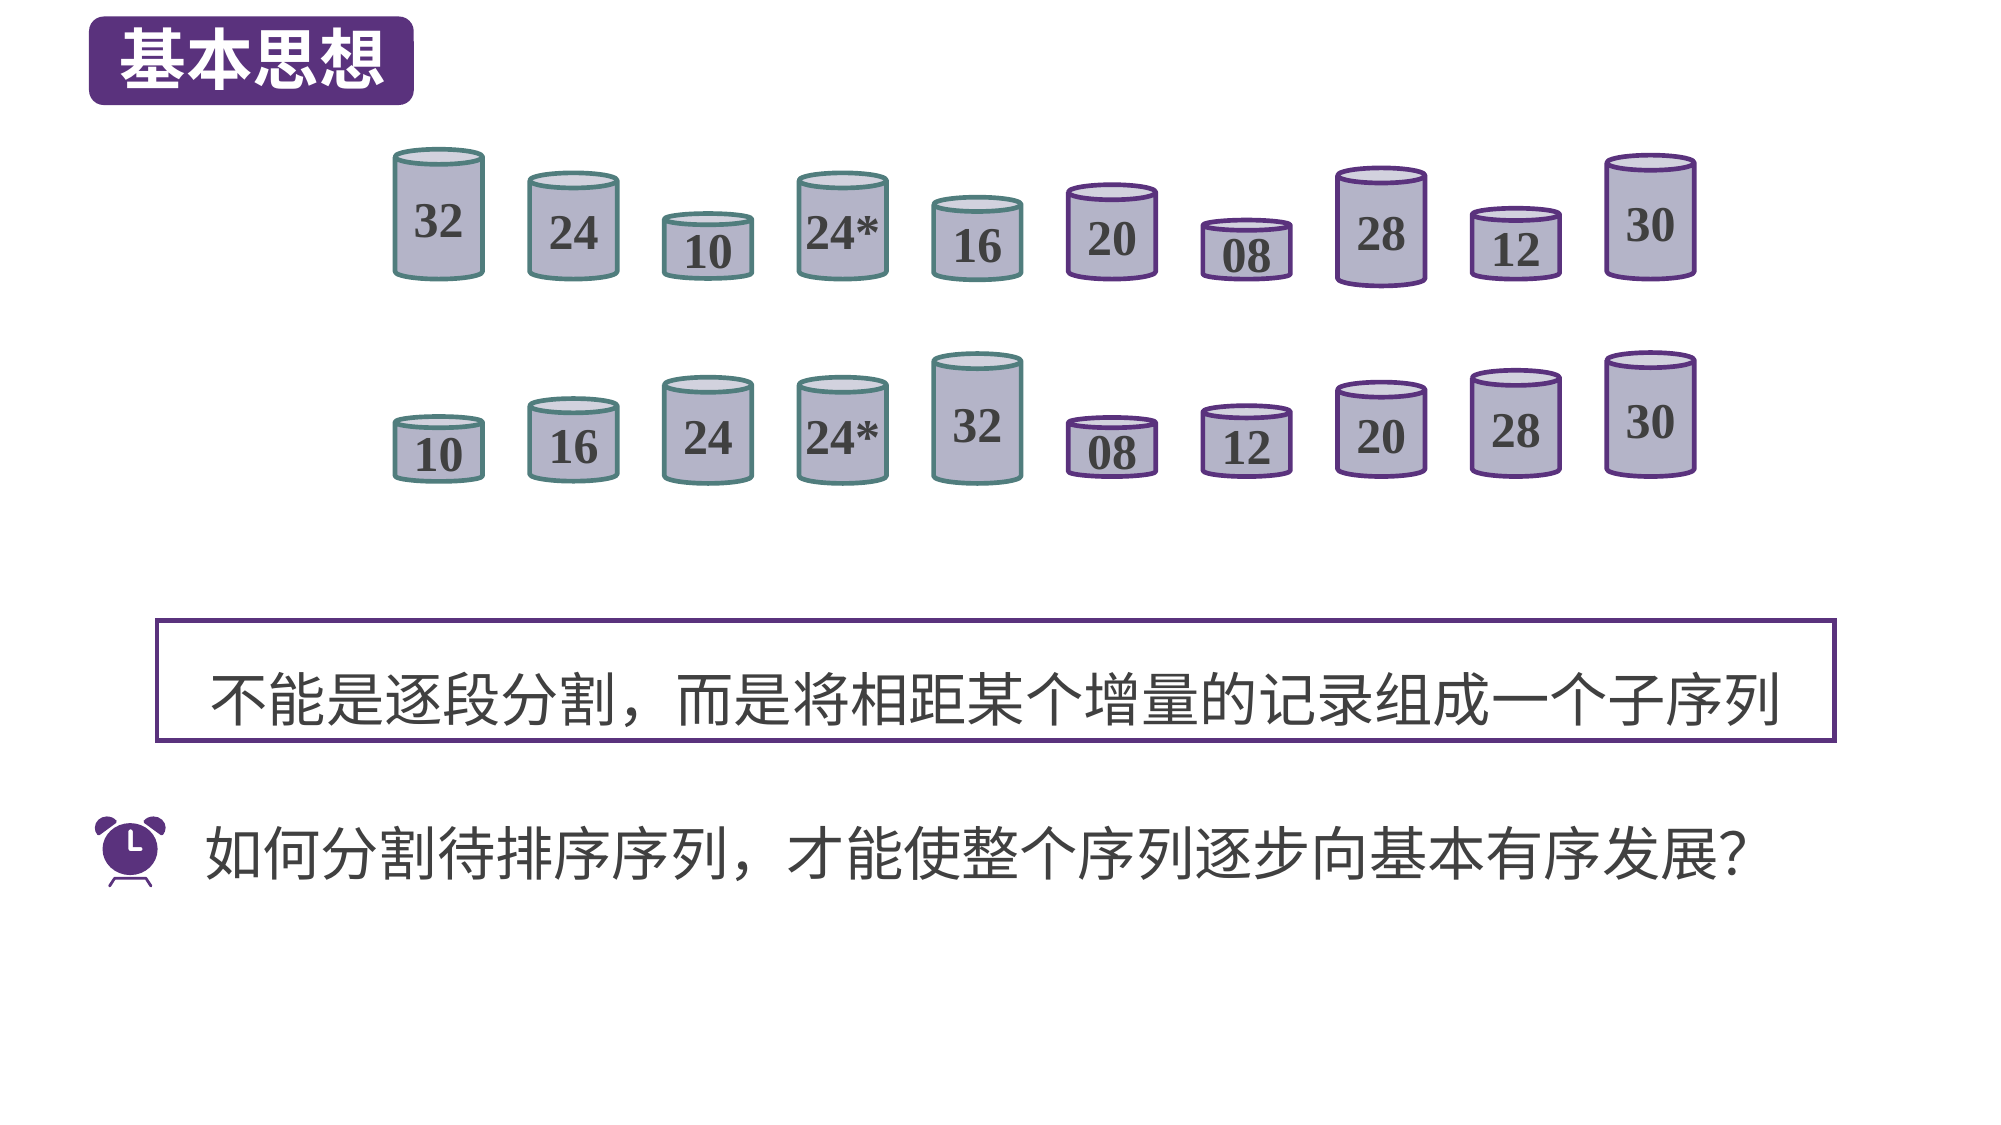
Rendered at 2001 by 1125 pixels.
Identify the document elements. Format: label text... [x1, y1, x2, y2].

text_box 不能是逐段分割，而是将相距某个增量的记录组成一个子序列 [157, 620, 1835, 741]
text_box 基本思想 [104, 10, 410, 105]
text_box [1068, 352, 1695, 477]
text_box [410, 19, 415, 102]
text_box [395, 353, 1022, 484]
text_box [94, 808, 1803, 895]
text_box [395, 149, 1695, 286]
text_box [87, 15, 405, 107]
